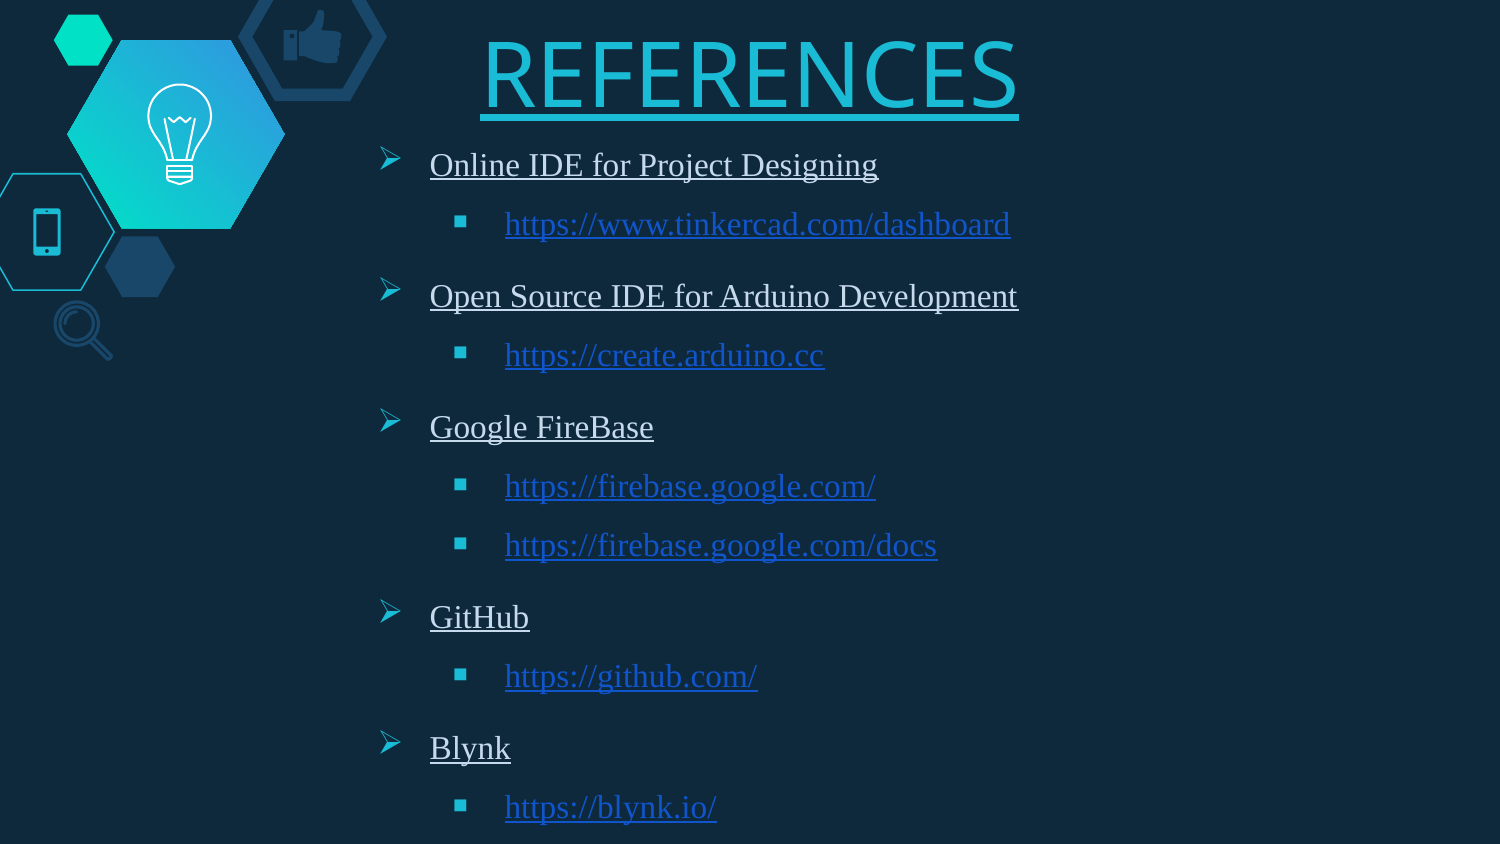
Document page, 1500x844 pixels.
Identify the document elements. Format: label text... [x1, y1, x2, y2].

text_box Online IDE for Project Designing https://www.tinkercad.com/dashboard Open Source IDE for Arduino Development https://create.arduino.cc Google FireBase https://firebase.google.com/ https://firebase.google.com/docs GitHub https://github.com/ Blynk https://blynk.io/ [339, 125, 1267, 843]
title REFERENCES [0, 0, 1500, 141]
